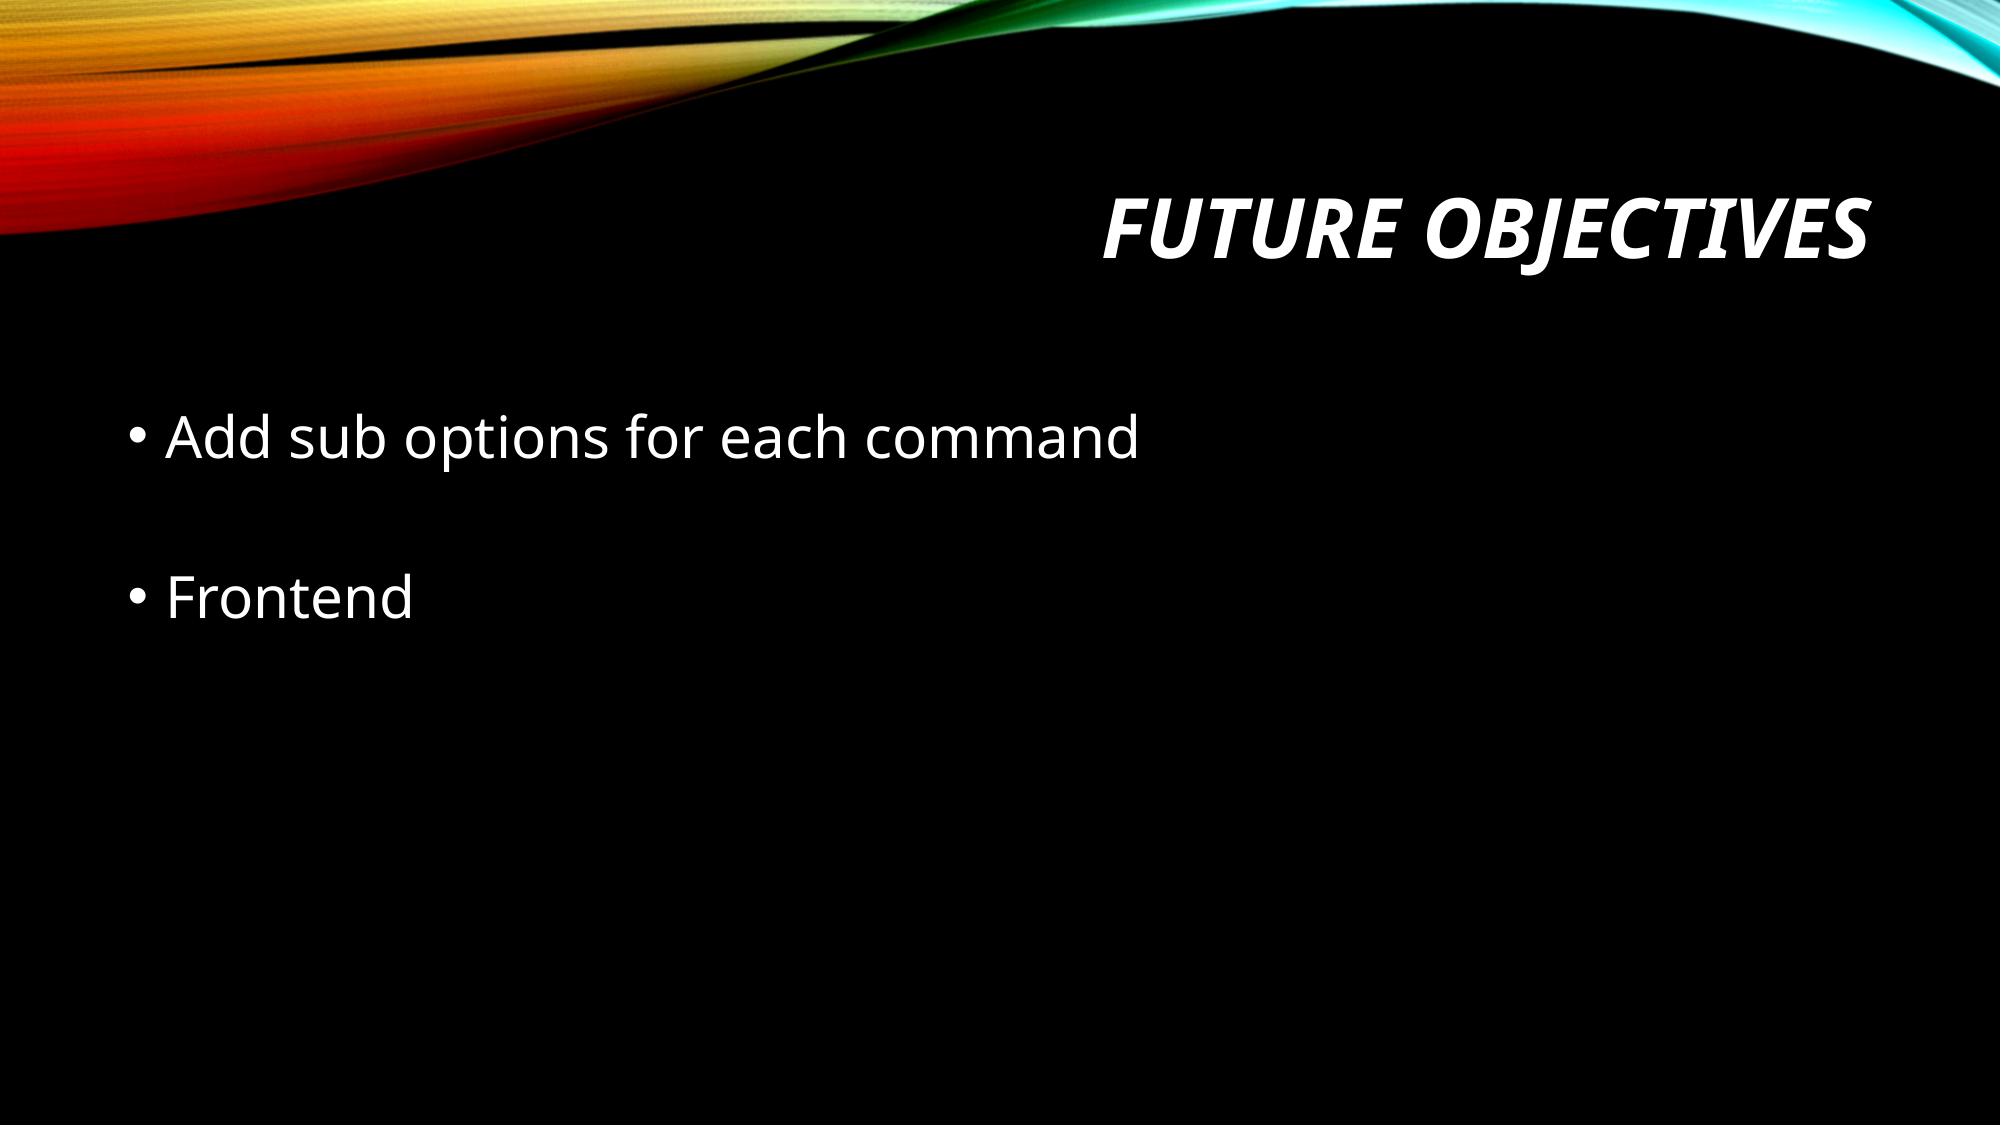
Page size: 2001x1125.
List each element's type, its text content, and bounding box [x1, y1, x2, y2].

list Add sub options for each command Frontend [112, 231, 1888, 892]
title Future objectives [474, 125, 1888, 231]
picture [0, 0, 2000, 237]
